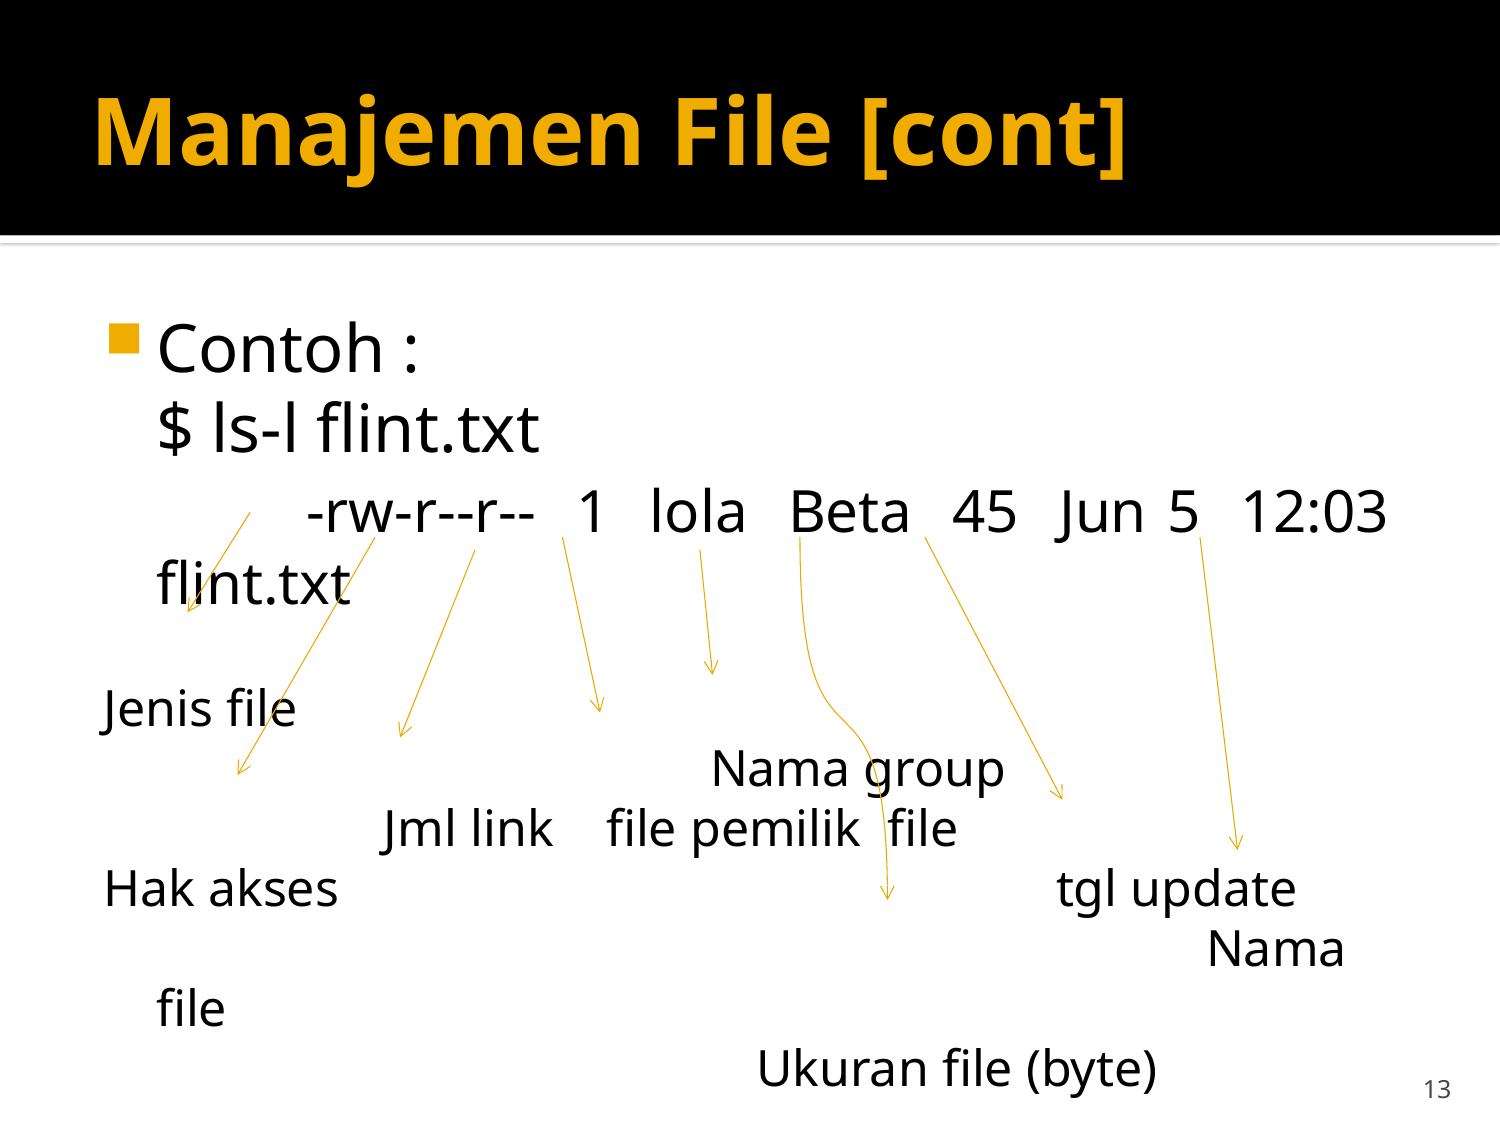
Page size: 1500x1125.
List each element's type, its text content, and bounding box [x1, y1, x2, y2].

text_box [399, 549, 475, 738]
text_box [1199, 537, 1238, 850]
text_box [924, 537, 1063, 800]
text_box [237, 537, 375, 775]
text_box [699, 549, 713, 673]
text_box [562, 537, 600, 713]
slide_number 13 [1345, 1062, 1467, 1108]
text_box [662, 674, 1025, 763]
list Contoh : $ ls-l flint.txt -rw-r--r-- 1 lola Beta 45 Jun 5 12:03 flint.txt Jenis file Nama group Jml link file pemilik file Hak akses tgl update Nama file Ukuran file (byte) [75, 291, 1425, 1050]
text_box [187, 512, 250, 613]
title Manajemen File [cont] [75, 25, 1425, 231]
